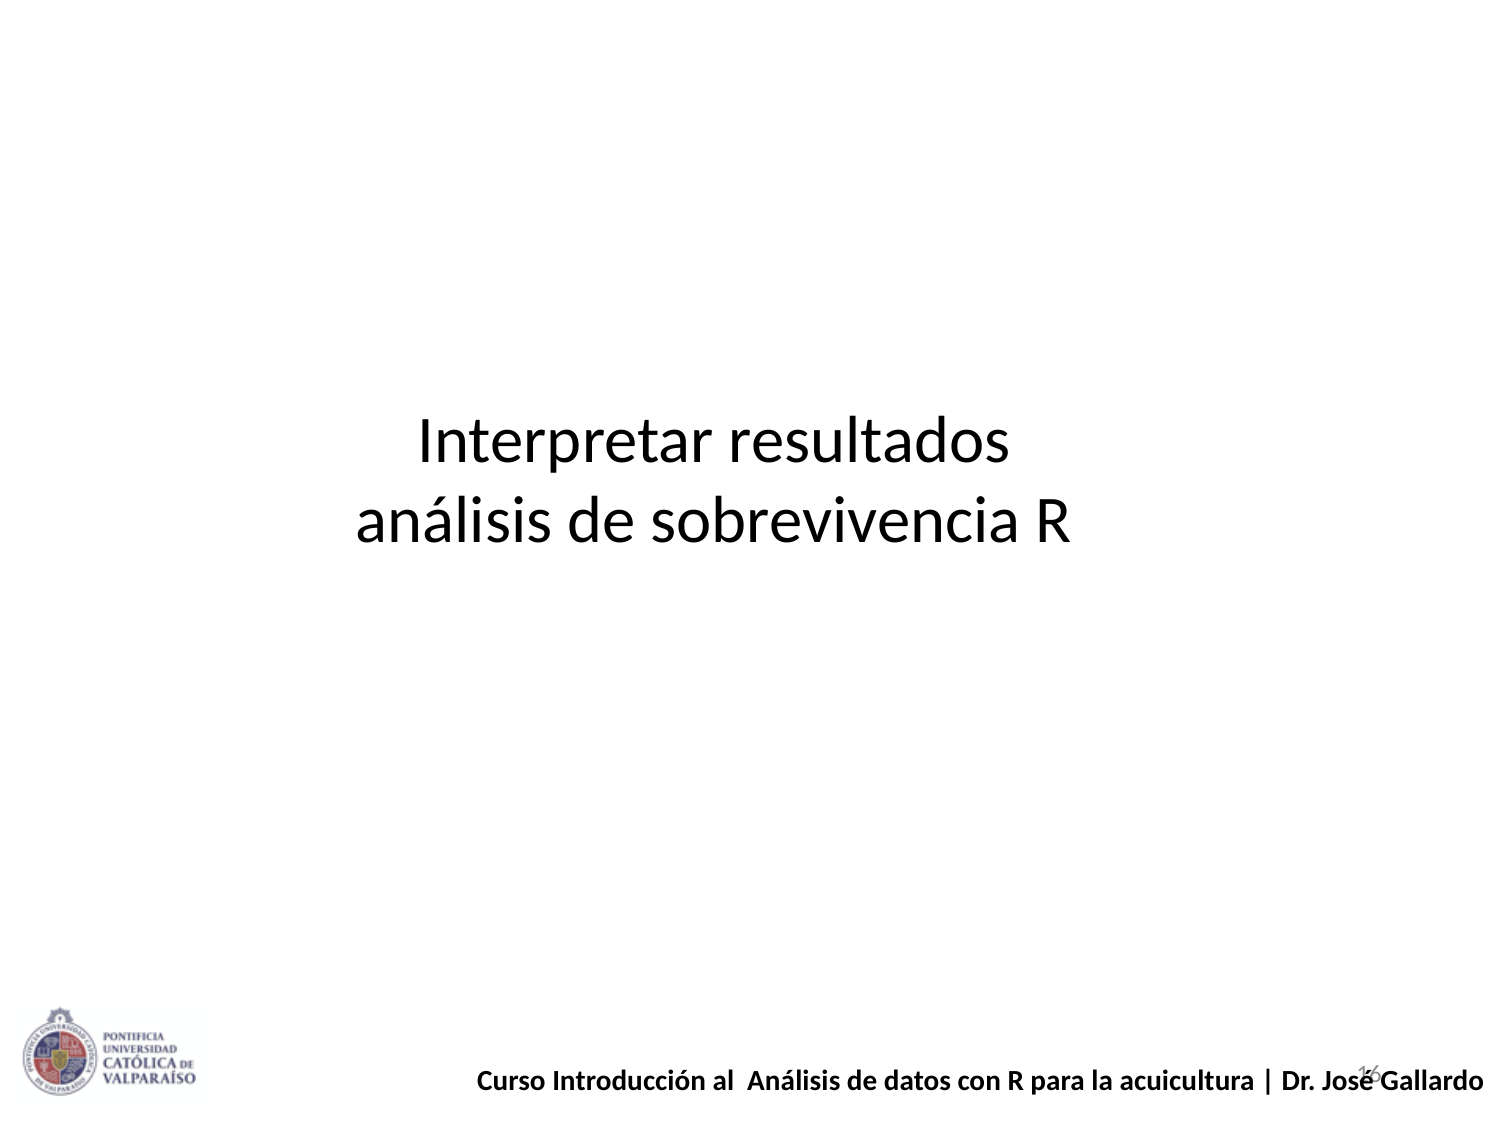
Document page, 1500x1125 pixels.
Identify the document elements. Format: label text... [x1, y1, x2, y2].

picture [17, 1004, 207, 1104]
text_box Interpretar resultados análisis de sobrevivencia R [340, 388, 1088, 564]
